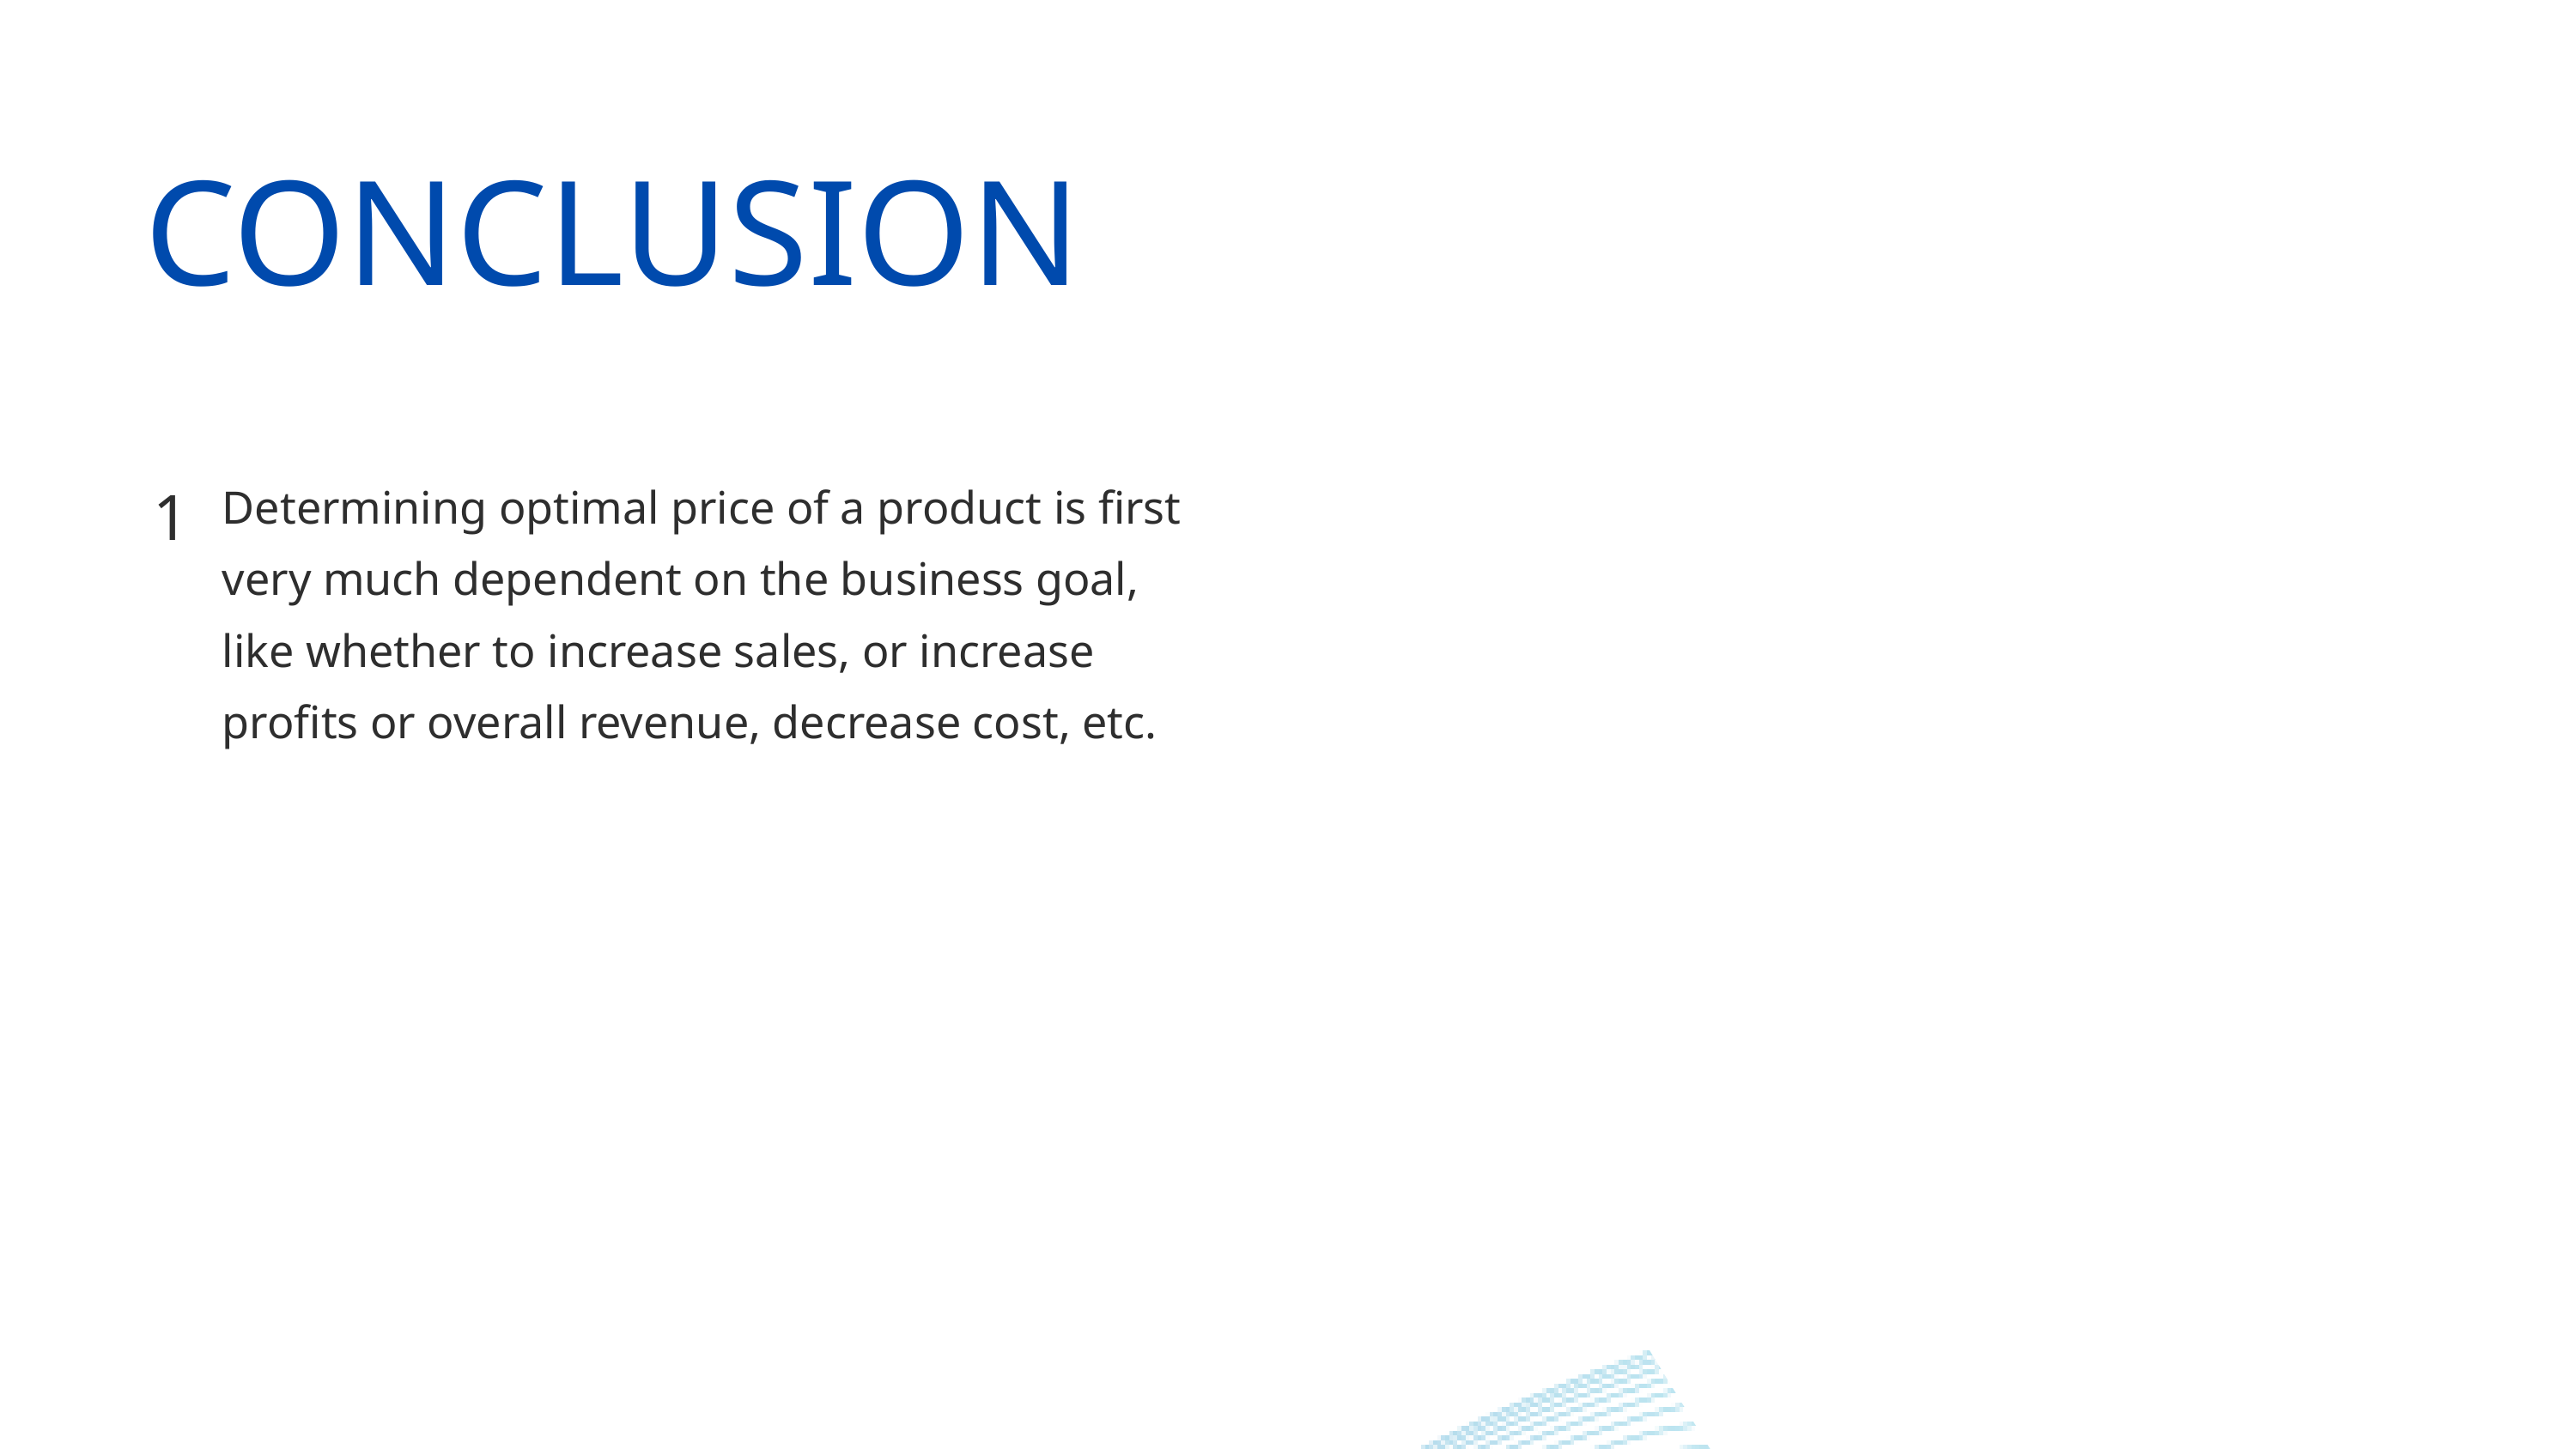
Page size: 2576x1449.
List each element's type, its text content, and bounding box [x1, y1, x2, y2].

text_box [1394, 1308, 1710, 1449]
text_box 1 [153, 465, 220, 554]
text_box Determining optimal price of a product is first very much dependent on the business goal, like whether to increase sales, or increase profits or overall revenue, decrease cost, etc. [222, 461, 1218, 748]
text_box CONCLUSION [144, 169, 1320, 315]
